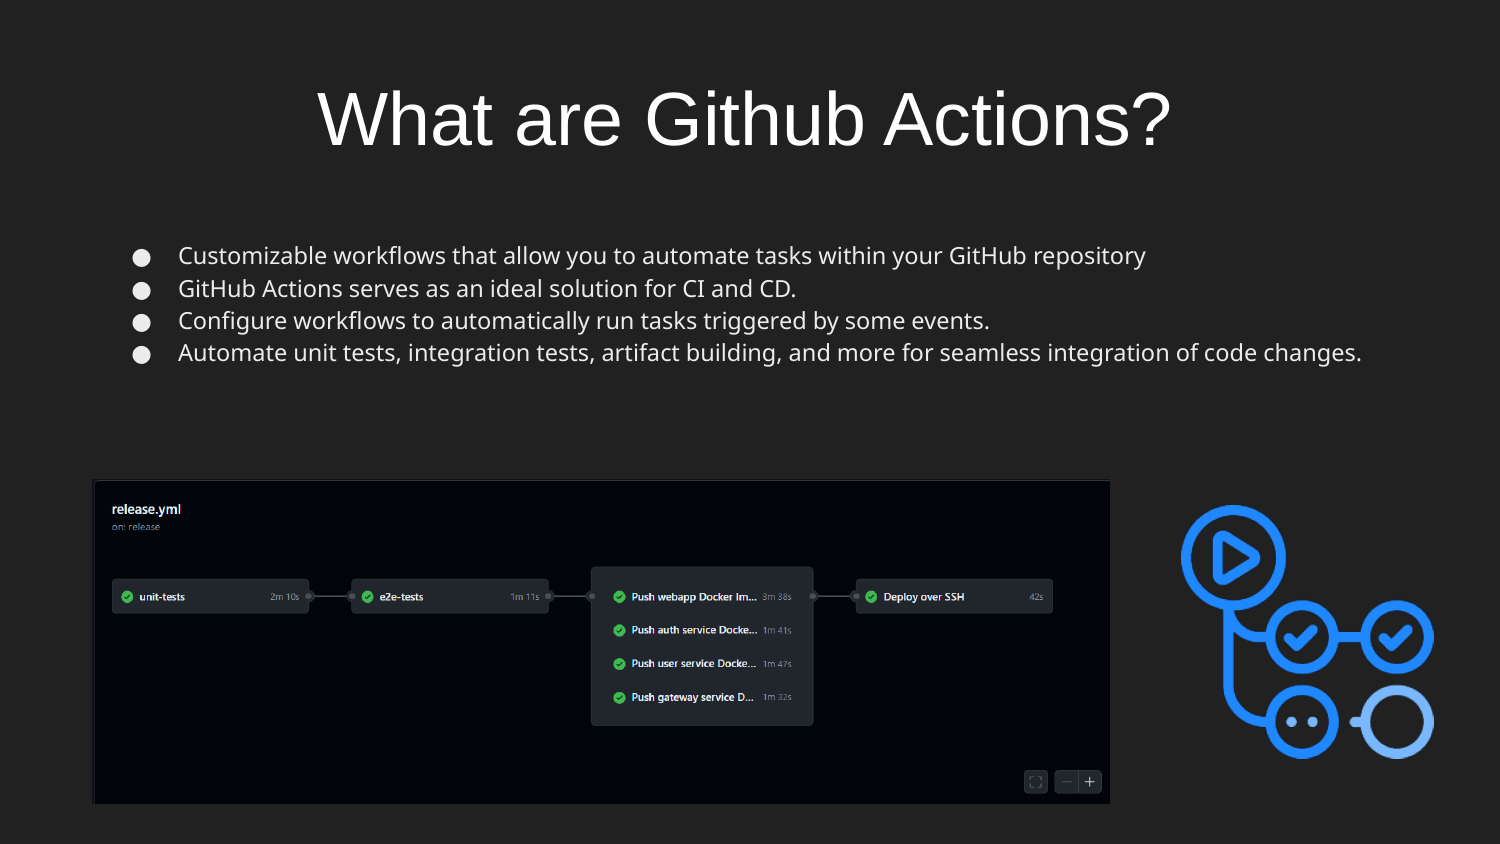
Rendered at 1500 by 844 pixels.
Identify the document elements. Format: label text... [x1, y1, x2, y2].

picture [1181, 505, 1435, 759]
list Customizable workflows that allow you to automate tasks within your GitHub repository GitHub Actions serves as an ideal solution for CI and CD. Configure workflows to automatically run tasks triggered by some events. Automate unit tests, integration tests, artifact building, and more for seamless integration of code changes. [92, 222, 1399, 413]
picture [92, 479, 1110, 804]
title What are Github Actions? [237, 55, 1255, 150]
